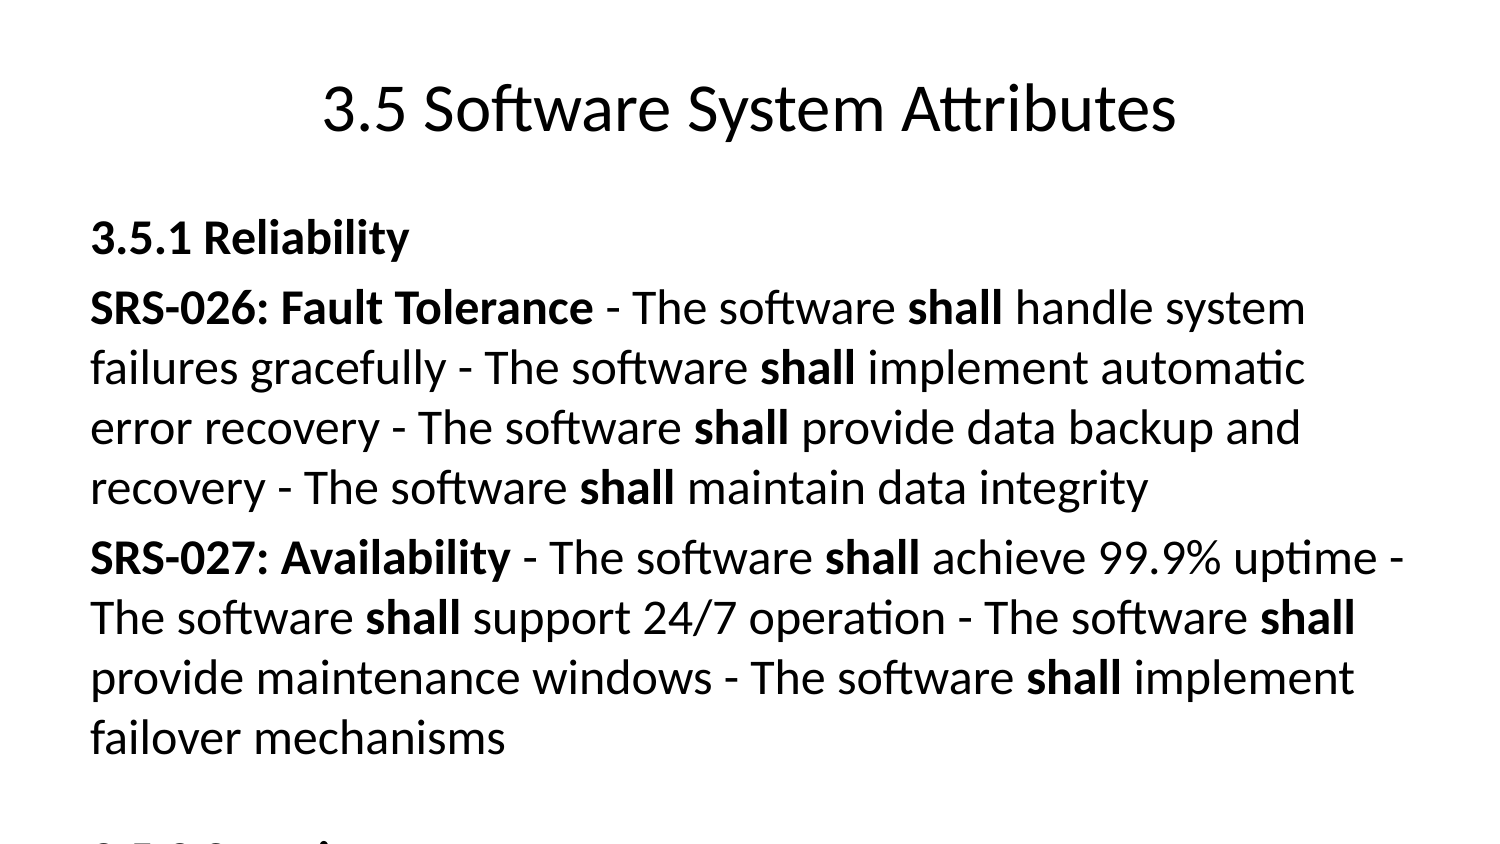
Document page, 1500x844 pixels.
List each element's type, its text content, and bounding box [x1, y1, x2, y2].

title 3.5 Software System Attributes [75, 33, 1425, 175]
list 3.5.1 Reliability SRS-026: Fault Tolerance - The software shall handle system failures gracefully - The software shall implement automatic error recovery - The software shall provide data backup and recovery - The software shall maintain data integrity SRS-027: Availability - The software shall achieve 99.9% uptime - The software shall support 24/7 operation - The software shall provide maintenance windows - The software shall implement failover mechanisms 3.5.2 Security SRS-028: Access Control - The software shall implement secure authentication - The software shall enforce authorization policies - The software shall encrypt sensitive data - The software shall log security events SRS-029: Data Protection - The software shall protect data in transit and at rest - The software shall implement data backup procedures - The software shall support data recovery - The software shall comply with privacy regulations 3.5.3 Maintainability SRS-030: Modularity - The software shall use modular design principles - The software shall support component replacement - The software shall provide configuration management - The software shall support version control SRS-031: Documentation - The software shall include comprehensive documentation - The software shall provide API documentation - The software shall include user manuals - The software shall maintain design documentation 3.5.4 Portability SRS-032: Platform Independence - The software shall run on multiple operating systems - The software shall support different database systems - The software shall work with various web browsers - The software shall support cloud deployment [75, 196, 1425, 754]
